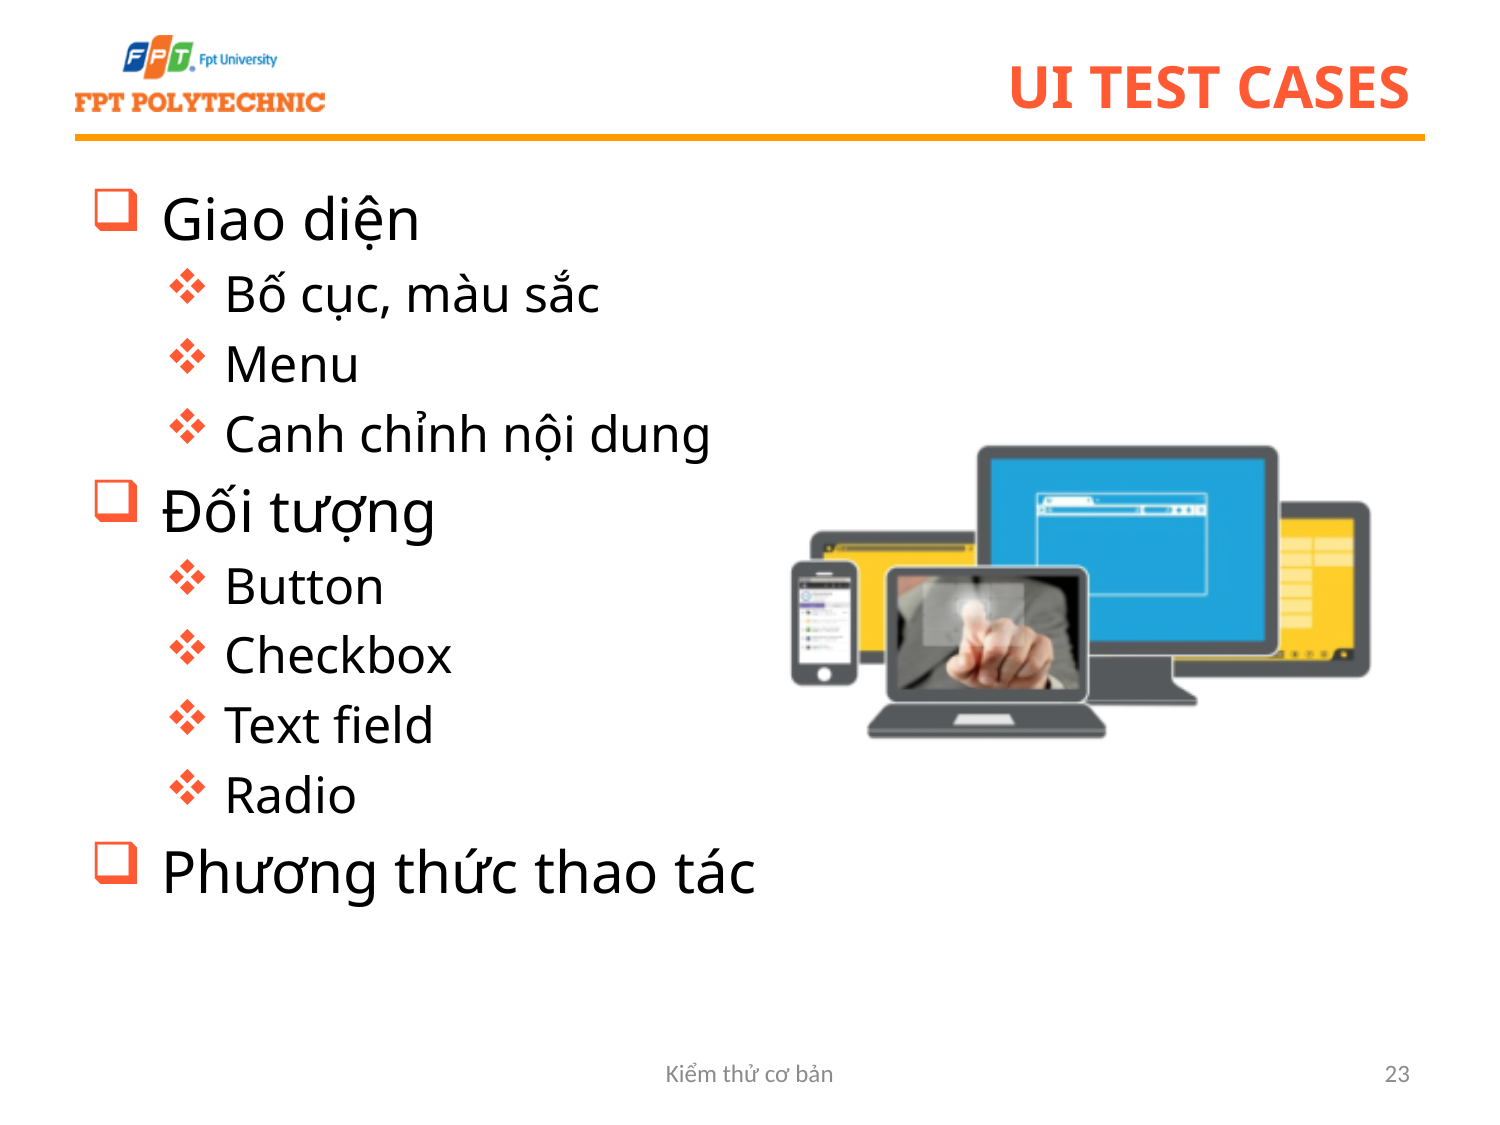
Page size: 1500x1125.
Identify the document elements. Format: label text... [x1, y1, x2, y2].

picture [75, 35, 325, 112]
picture [745, 399, 1426, 780]
list Giao diện Bố cục, màu sắc Menu Canh chỉnh nội dung Đối tượng Button Checkbox Text field Radio Phương thức thao tác [75, 174, 1425, 1038]
title UI Test Cases [337, 45, 1425, 125]
slide_number 23 [1074, 1042, 1425, 1103]
footer Kiểm thử cơ bản [512, 1042, 988, 1103]
